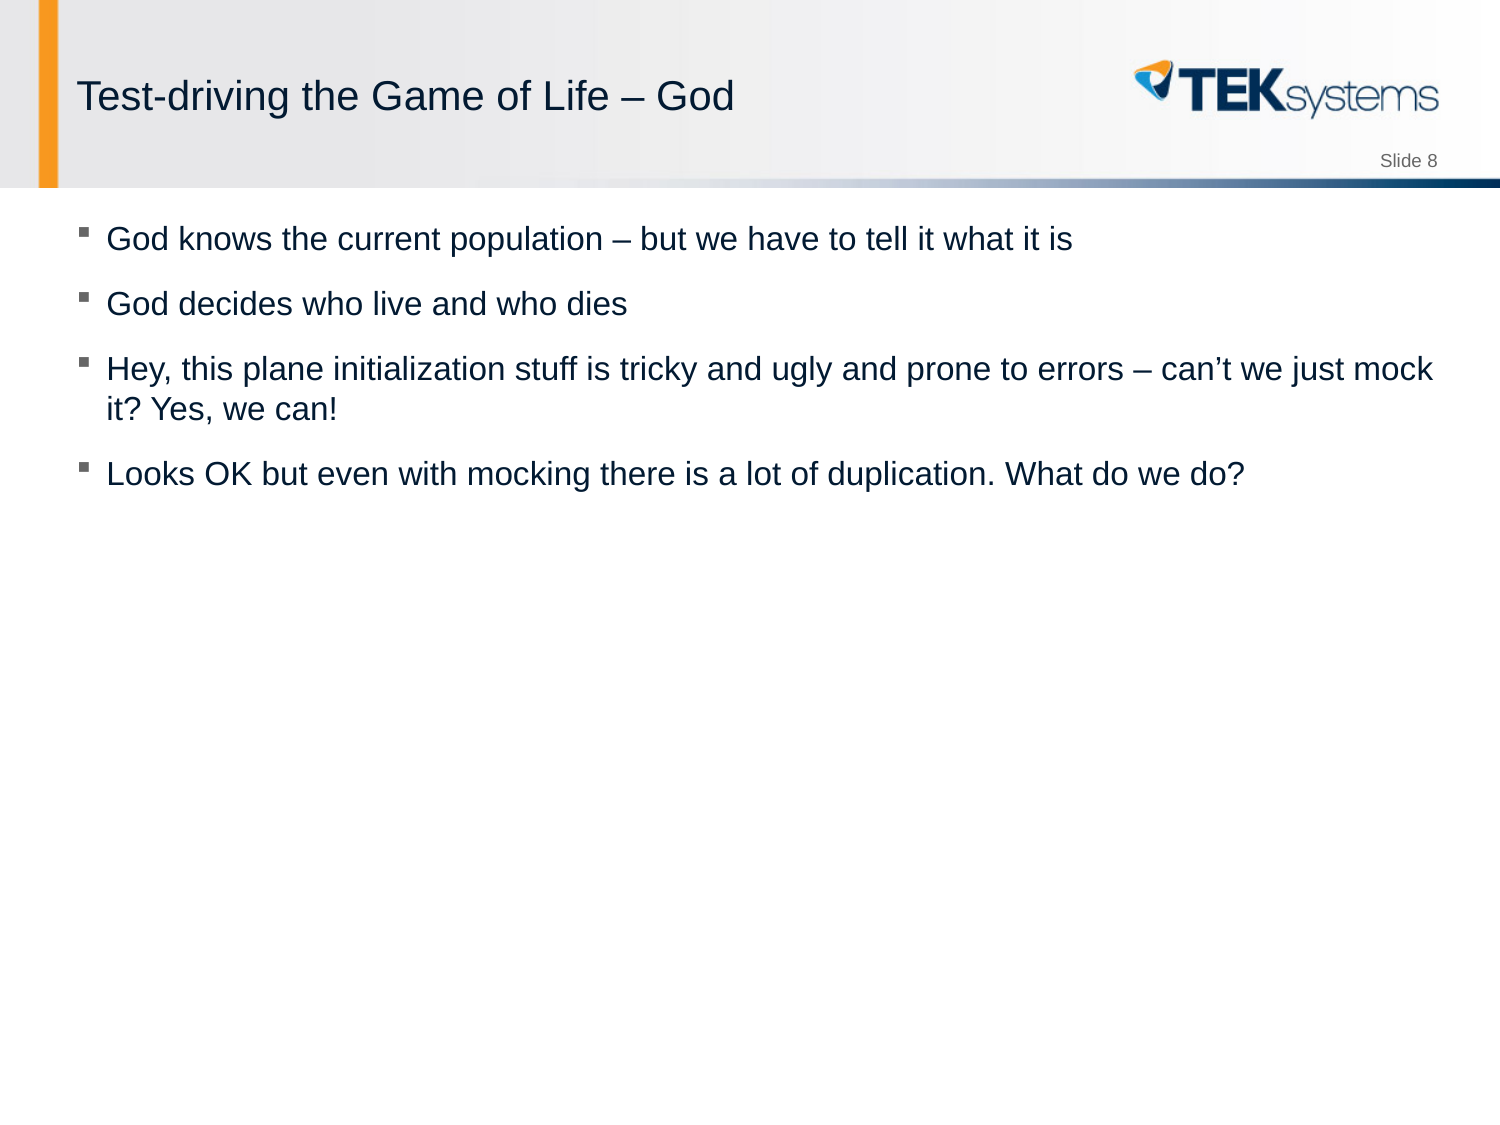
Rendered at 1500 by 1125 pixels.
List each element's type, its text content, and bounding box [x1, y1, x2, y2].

title Test-driving the Game of Life – God [76, 0, 1105, 188]
list God knows the current population – but we have to tell it what it is God decides who live and who dies Hey, this plane initialization stuff is tricky and ugly and prone to errors – can’t we just mock it? Yes, we can! Looks OK but even with mocking there is a lot of duplication. What do we do? [76, 217, 1461, 1082]
picture [1105, 0, 1500, 188]
picture [0, 0, 76, 188]
